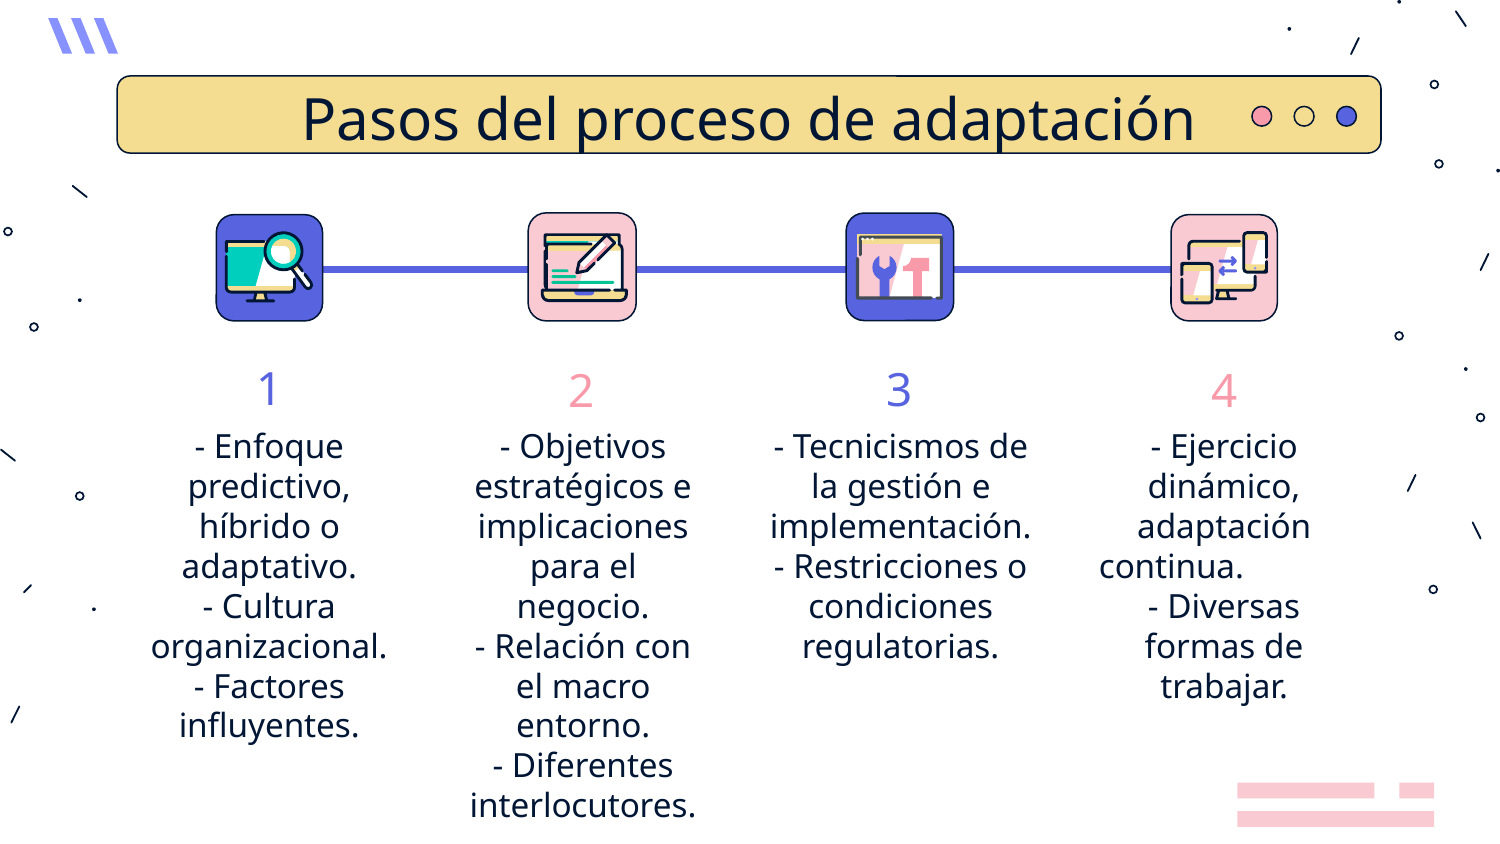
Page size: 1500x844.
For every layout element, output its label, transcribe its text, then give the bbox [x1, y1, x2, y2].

title Pasos del proceso de adaptación [223, 81, 1276, 176]
text_box - Objetivos estratégicos e implicaciones para el negocio. - Relación con el macro entorno. - Diferentes interlocutores. [441, 416, 723, 743]
text_box [846, 277, 954, 321]
text_box 1 [129, 344, 410, 415]
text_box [540, 233, 629, 303]
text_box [1251, 106, 1357, 127]
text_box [855, 233, 944, 300]
text_box [846, 213, 954, 268]
text_box - Ejercicio dinámico, adaptación continua. - Diversas formas de trabajar. [1076, 416, 1372, 743]
text_box [117, 75, 1382, 154]
text_box [216, 214, 323, 321]
text_box [1171, 214, 1278, 321]
text_box - Enfoque predictivo, híbrido o adaptativo. - Cultura organizacional. - Factores influyentes. [129, 415, 410, 783]
text_box 2 [441, 346, 723, 416]
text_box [224, 231, 315, 303]
text_box 4 [1075, 346, 1373, 416]
text_box [528, 277, 637, 321]
text_box - Tecnicismos de la gestión e implementación. - Restricciones o condiciones regulatorias. [752, 415, 1048, 515]
text_box [528, 212, 637, 268]
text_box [1180, 230, 1269, 305]
text_box 3 [752, 345, 1048, 415]
